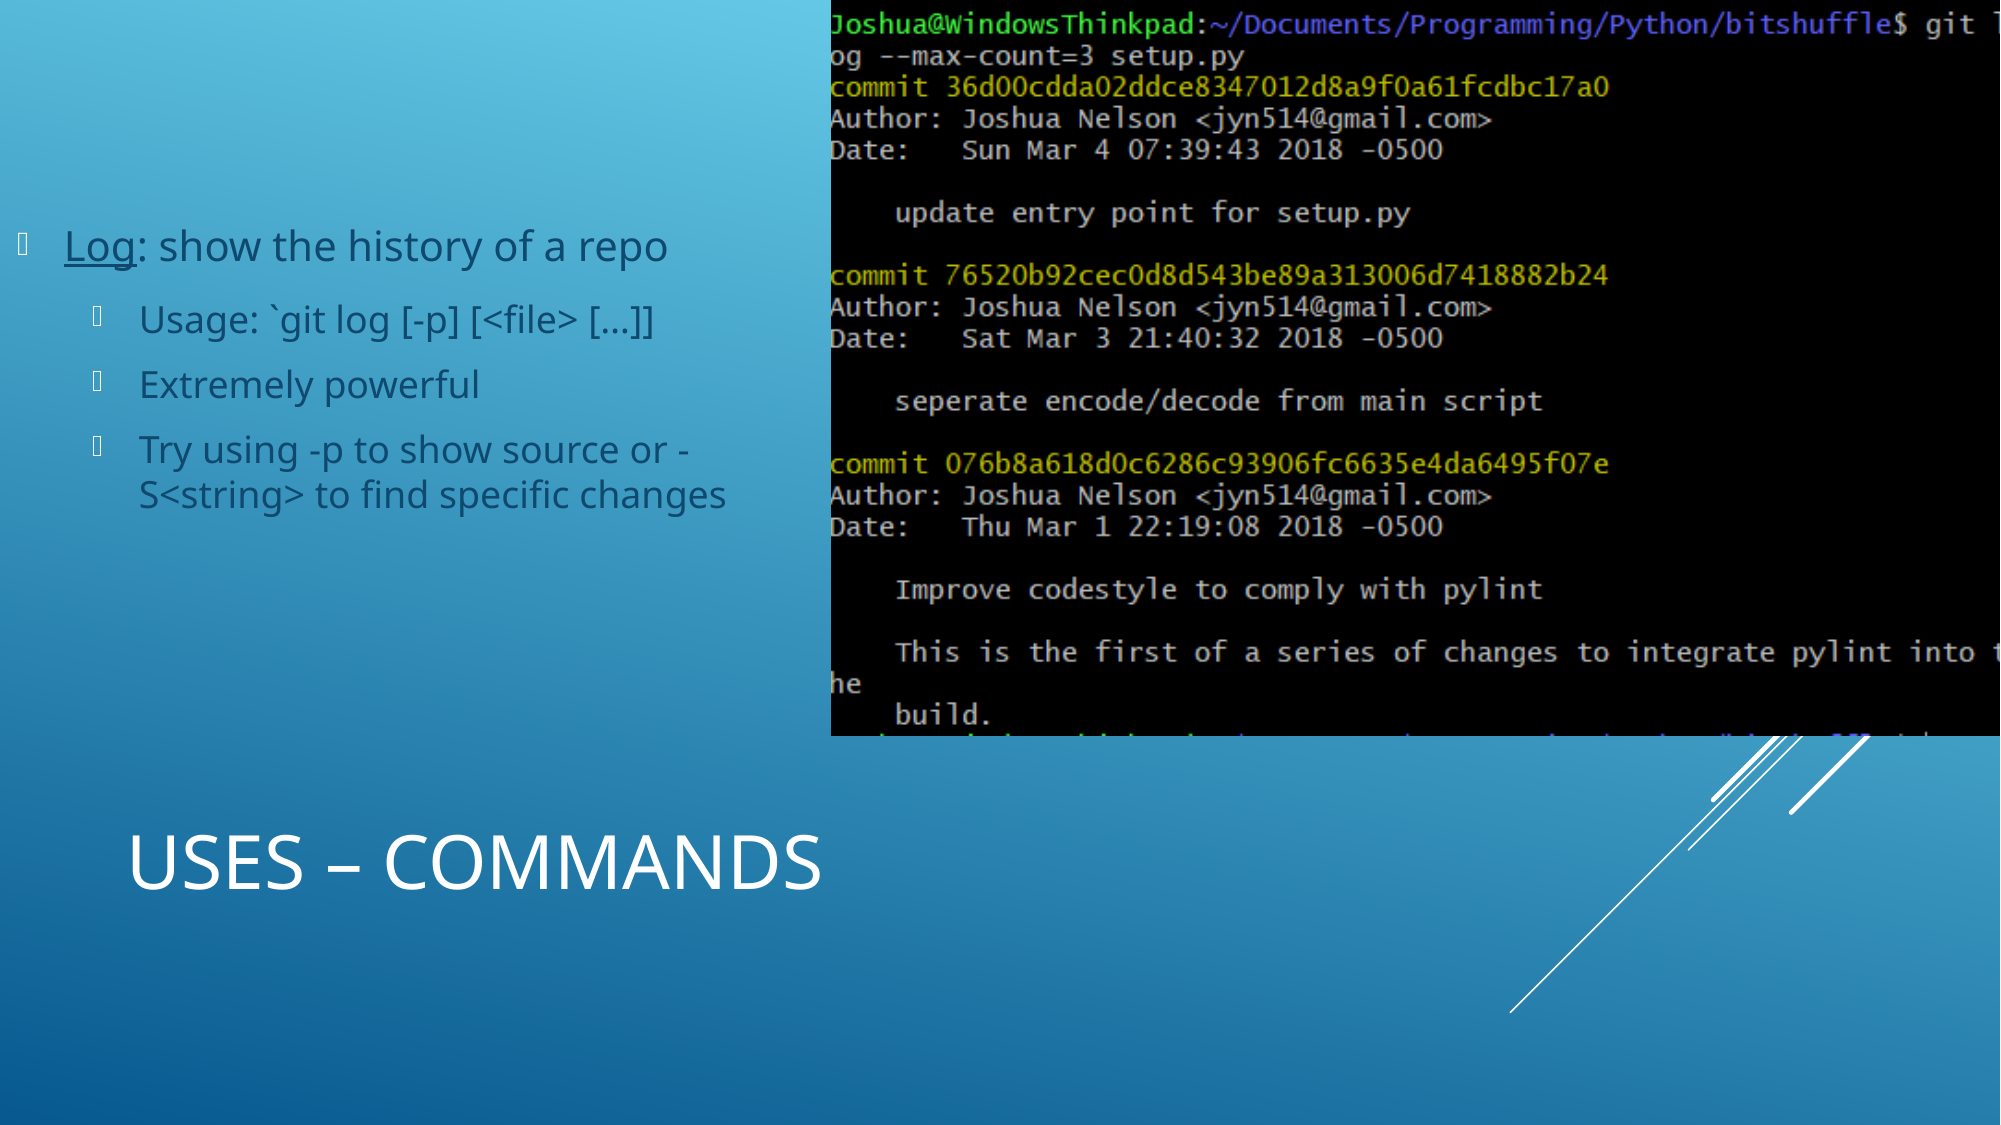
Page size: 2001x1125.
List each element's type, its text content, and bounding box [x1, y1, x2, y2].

text_box Log: show the history of a repo Usage: `git log [-p] [<file> […]] Extremely powerful Try using -p to show source or -S<string> to find specific changes [2, 0, 830, 736]
picture [830, 0, 2000, 737]
text_box USES – Commands [112, 736, 1513, 984]
